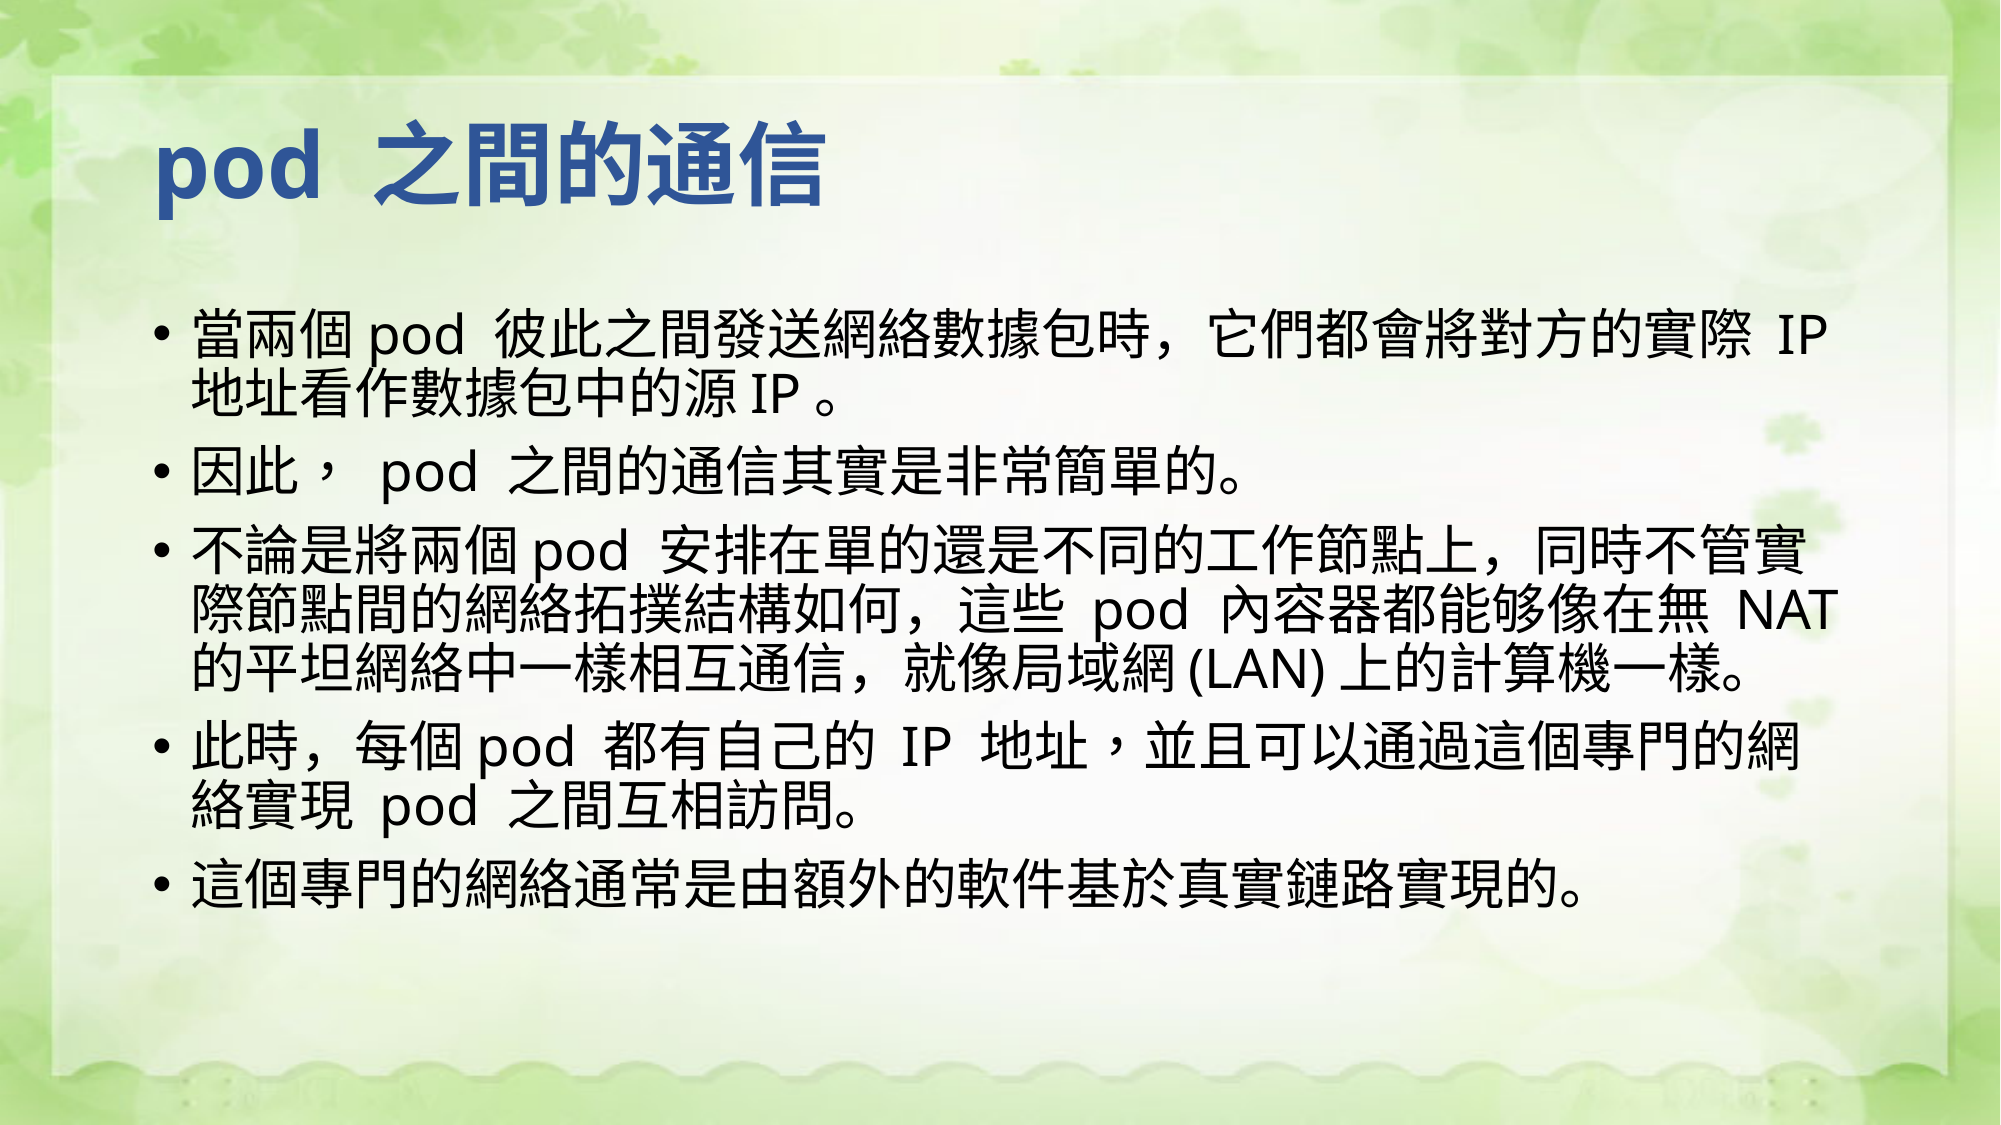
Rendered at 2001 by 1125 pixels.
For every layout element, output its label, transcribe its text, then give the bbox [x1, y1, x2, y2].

picture [0, 0, 2001, 1125]
list 當兩個pod 彼此之間發送網絡數據包時，它們都會將對方的實際 IP 地址看作數據包中的源IP。 因此， pod 之間的通信其實是非常簡單的。 不論是將兩個pod 安排在單的還是不同的工作節點上，同時不管實際節點間的網絡拓撲結構如何，這些 pod 內容器都能够像在無 NAT 的平坦網絡中一樣相互通信，就像局域網(LAN)上的計算機一樣。 此時，每個pod 都有自己的 IP 地址，並且可以通過這個專門的網絡實現 pod 之間互相訪問。 這個專門的網絡通常是由額外的軟件基於真實鏈路實現的。 [137, 299, 1863, 1014]
title pod 之間的通信 [137, 59, 1863, 278]
